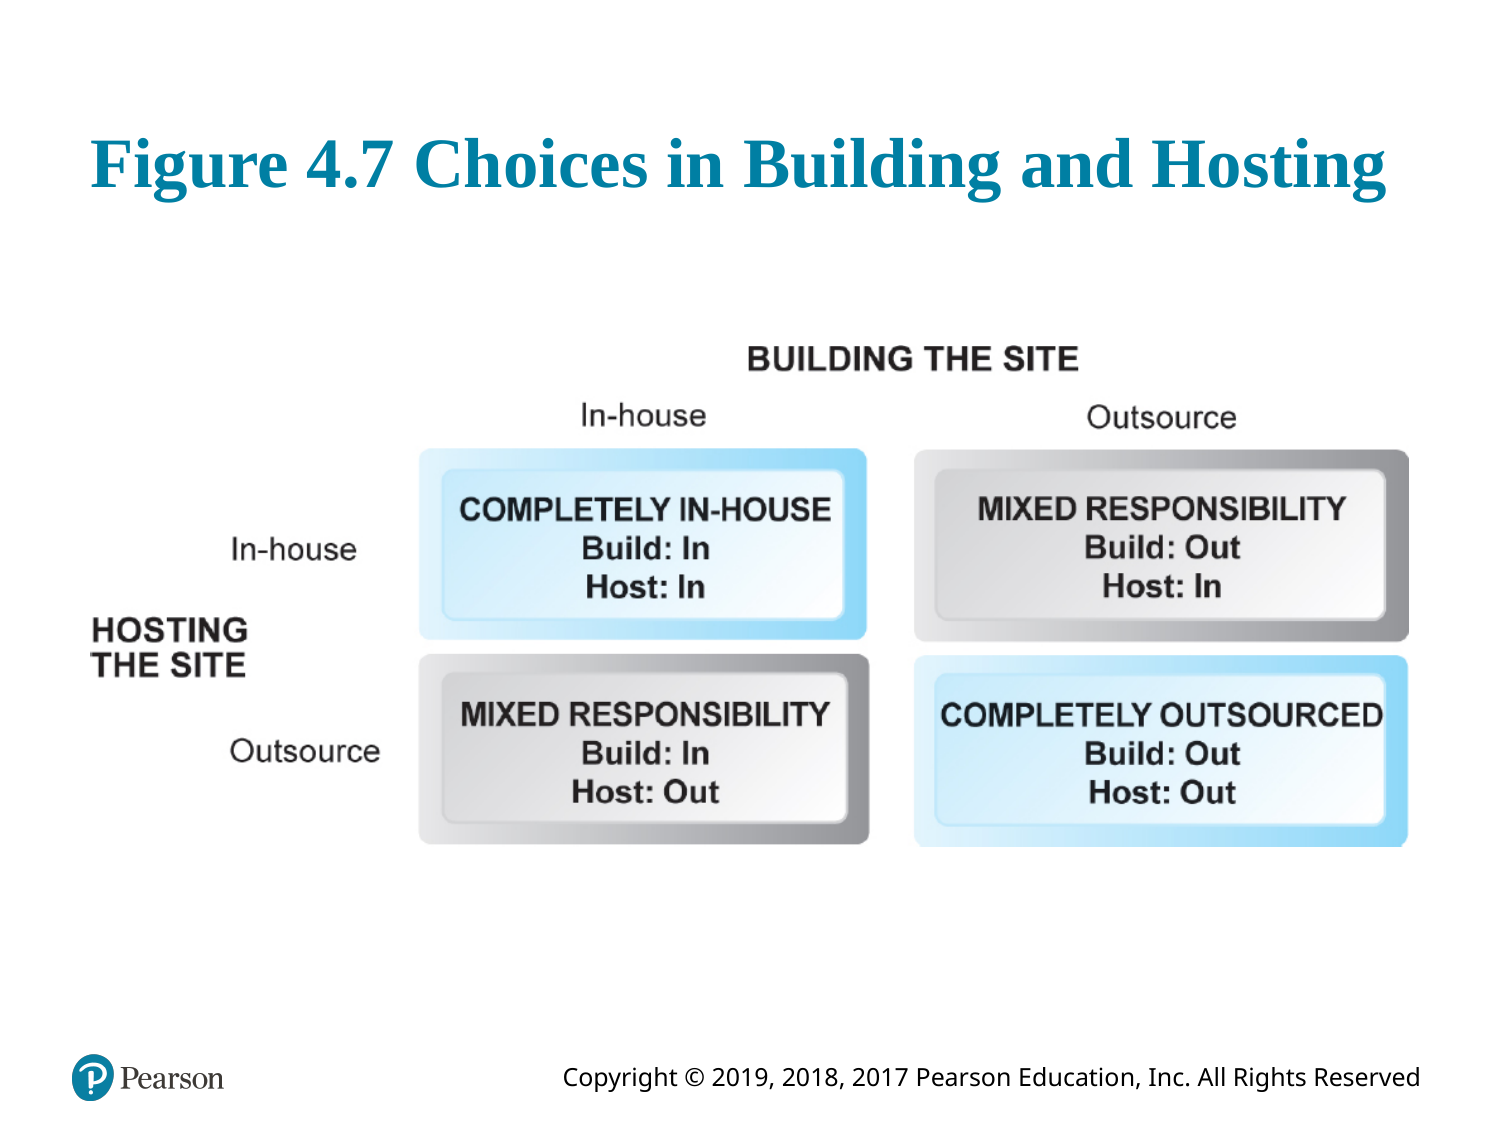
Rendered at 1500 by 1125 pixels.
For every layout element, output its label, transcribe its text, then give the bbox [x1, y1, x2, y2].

picture [80, 1063, 106, 1088]
title Figure 4.7 Choices in Building and Hosting [75, 41, 1442, 217]
picture [90, 344, 1410, 848]
picture [72, 1054, 88, 1070]
picture [72, 1087, 83, 1101]
picture [98, 1054, 224, 1101]
